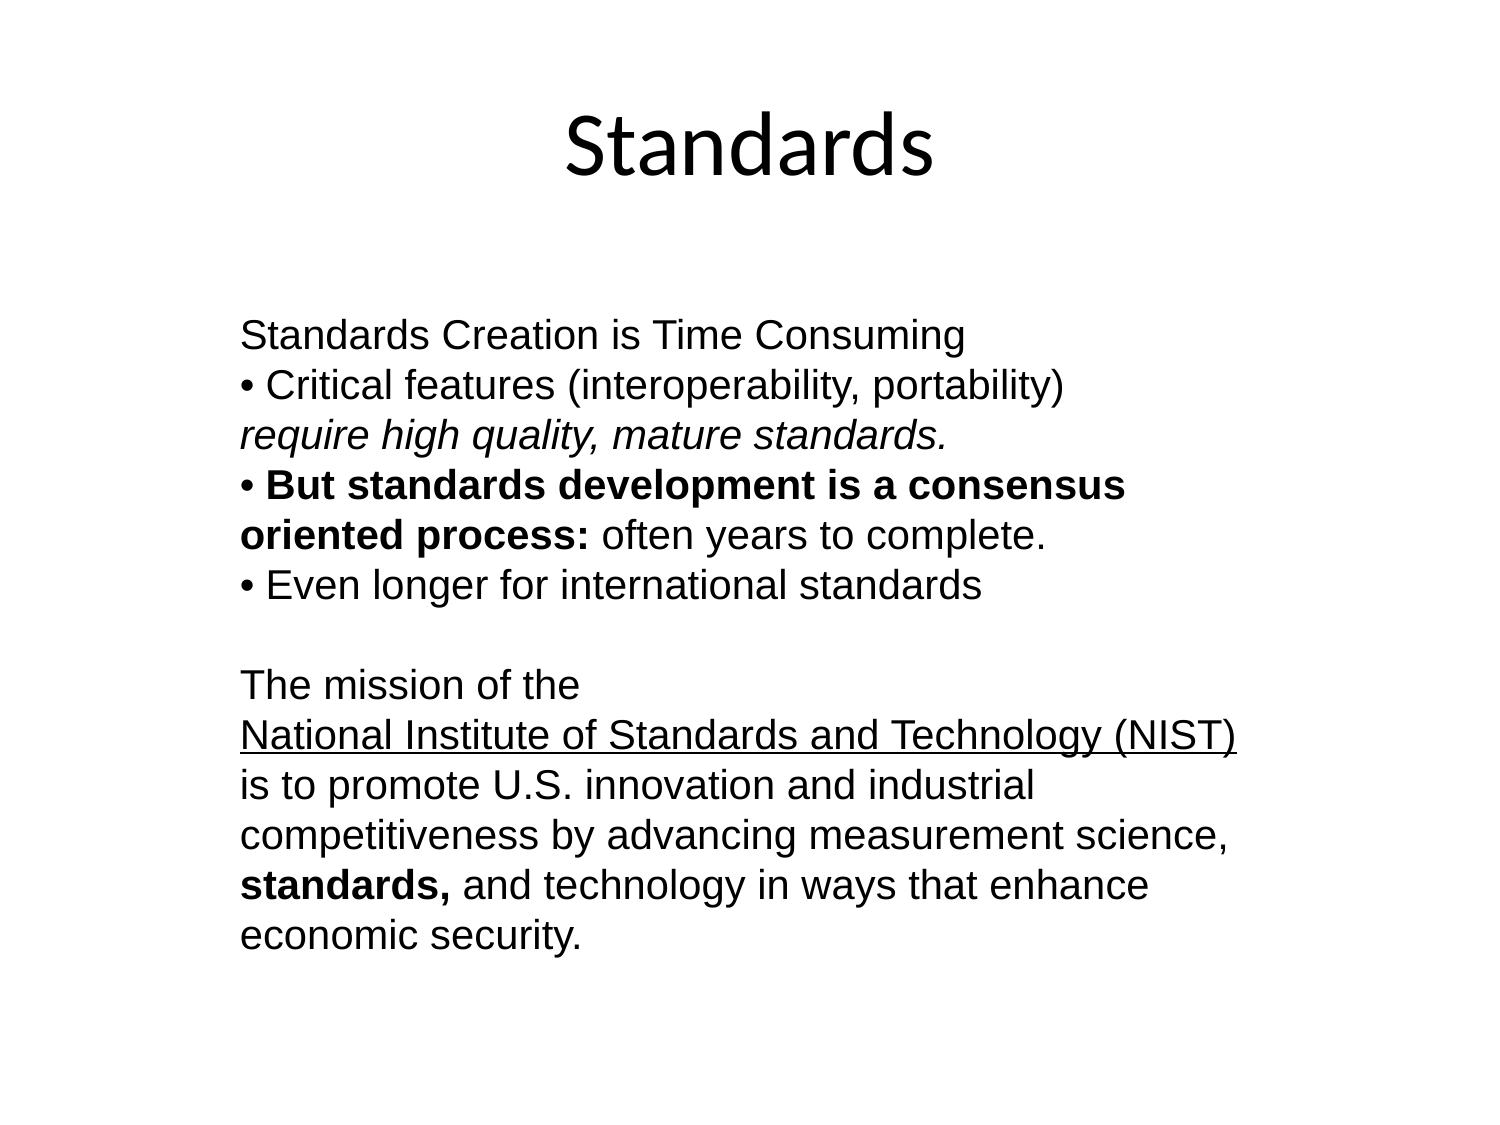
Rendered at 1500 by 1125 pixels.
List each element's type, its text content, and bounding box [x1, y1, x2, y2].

title Standards [75, 45, 1425, 233]
text_box Standards Creation is Time Consuming • Critical features (interoperability, portability) require high quality, mature standards. • But standards development is a consensus oriented process: often years to complete. • Even longer for international standards The mission of the National Institute of Standards and Technology (NIST) is to promote U.S. innovation and industrial competitiveness by advancing measurement science, standards, and technology in ways that enhance economic security. [224, 299, 1263, 1025]
